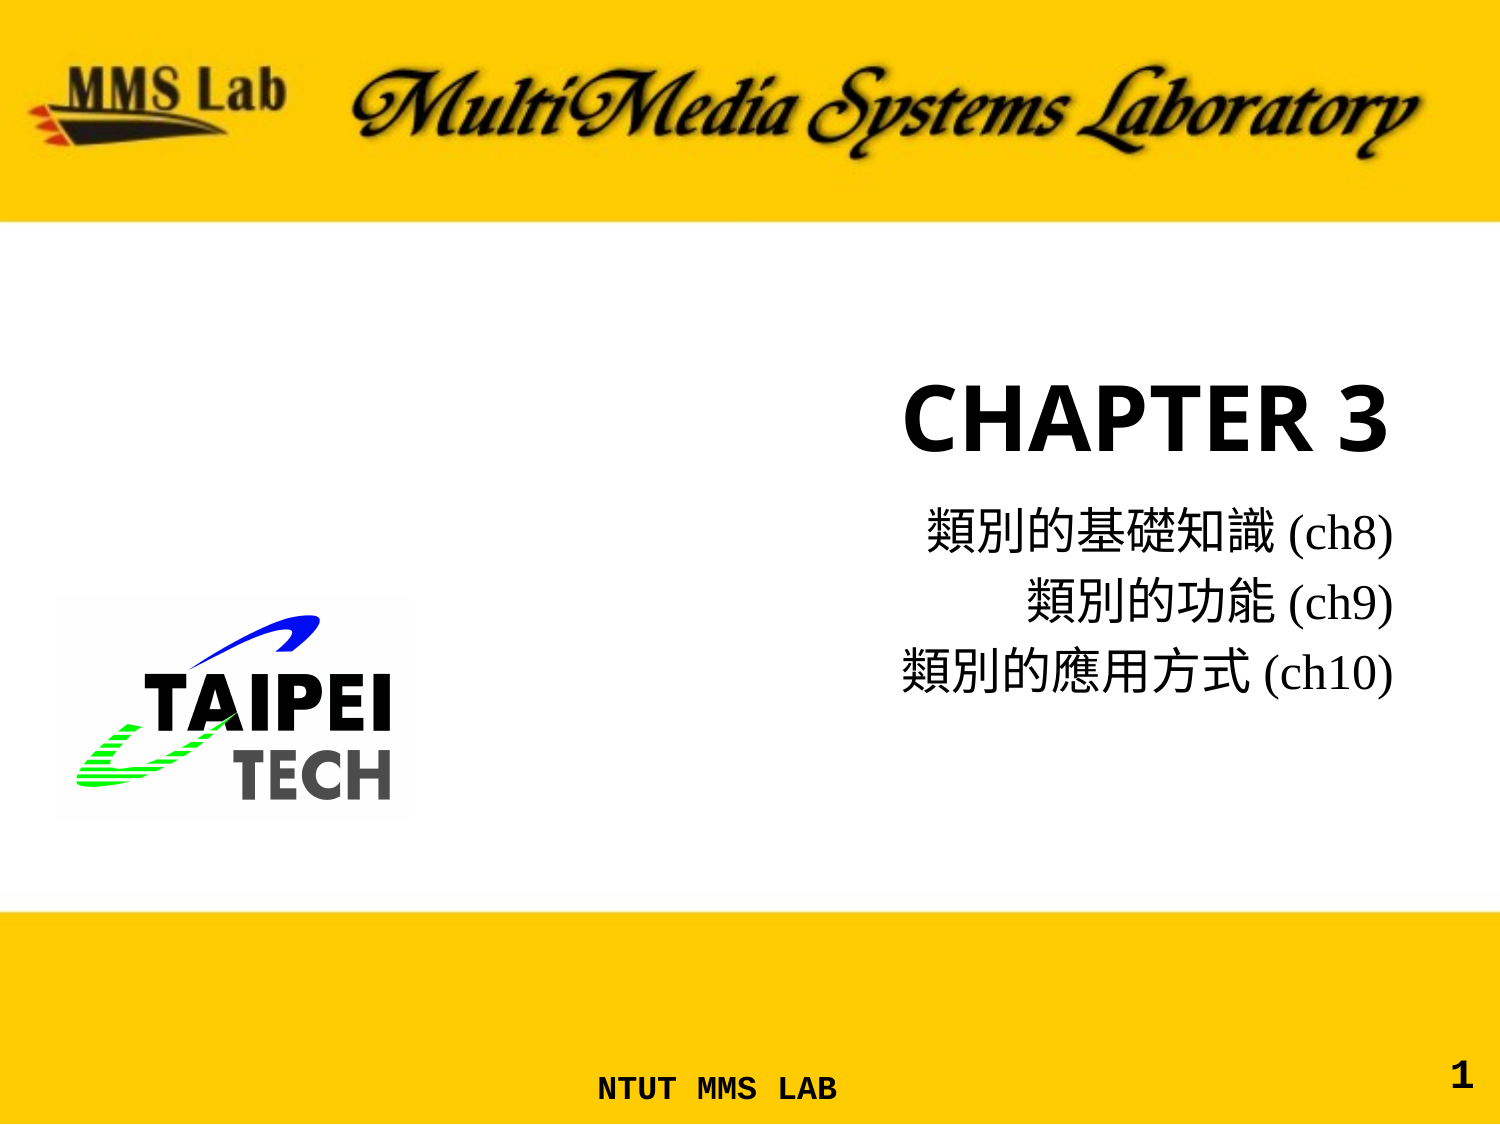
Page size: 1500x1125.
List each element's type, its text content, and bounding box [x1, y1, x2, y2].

picture [0, 0, 1500, 1124]
slide_number 1 [1139, 1039, 1491, 1118]
title CHAPTER 3 [100, 314, 1406, 516]
subtitle 類別的基礎知識(ch8) 類別的功能(ch9) 類別的應用方式(ch10) [416, 491, 1409, 868]
footer NTUT MMS LAB [582, 1058, 1070, 1107]
